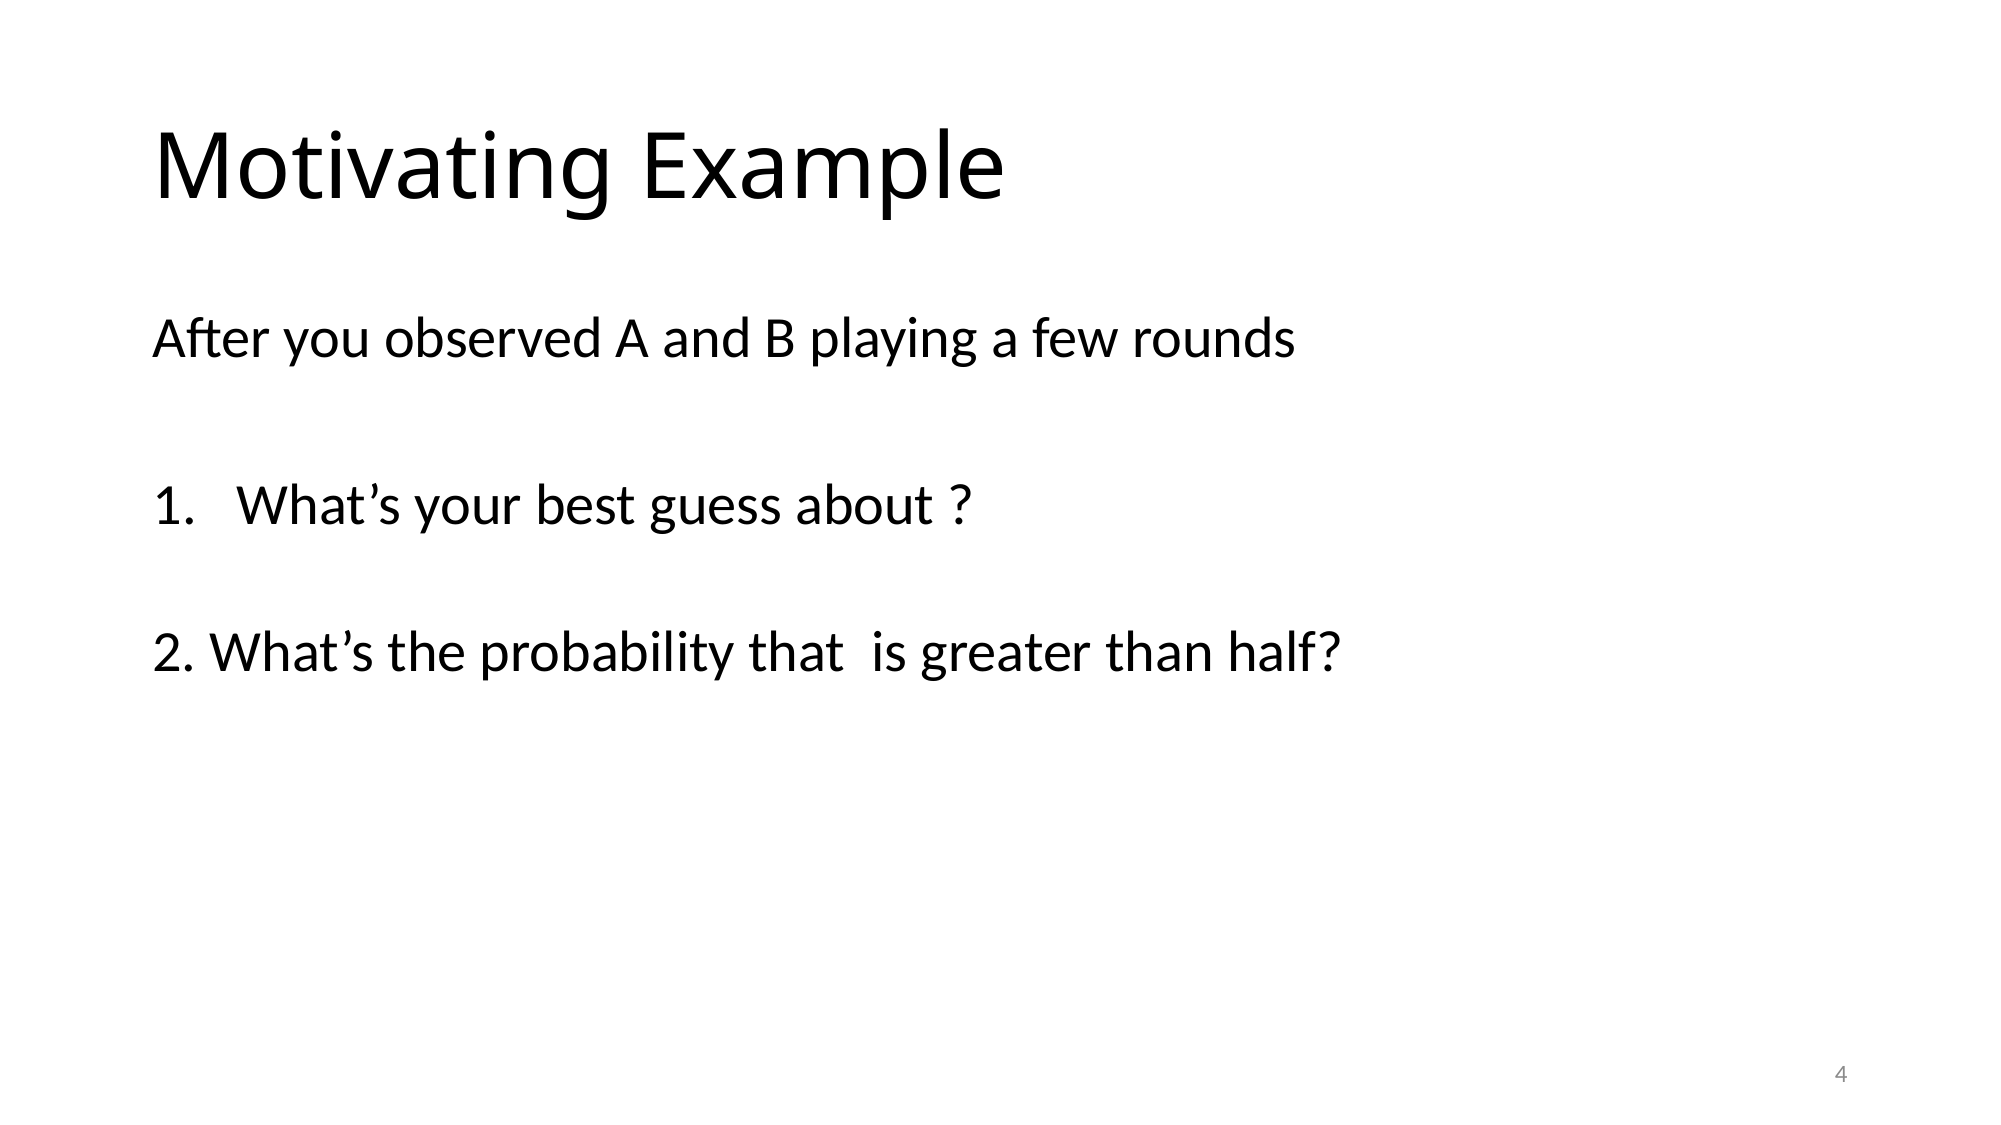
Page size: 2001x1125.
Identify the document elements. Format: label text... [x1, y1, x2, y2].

title Motivating Example [137, 59, 1863, 278]
slide_number 4 [1412, 1042, 1863, 1103]
